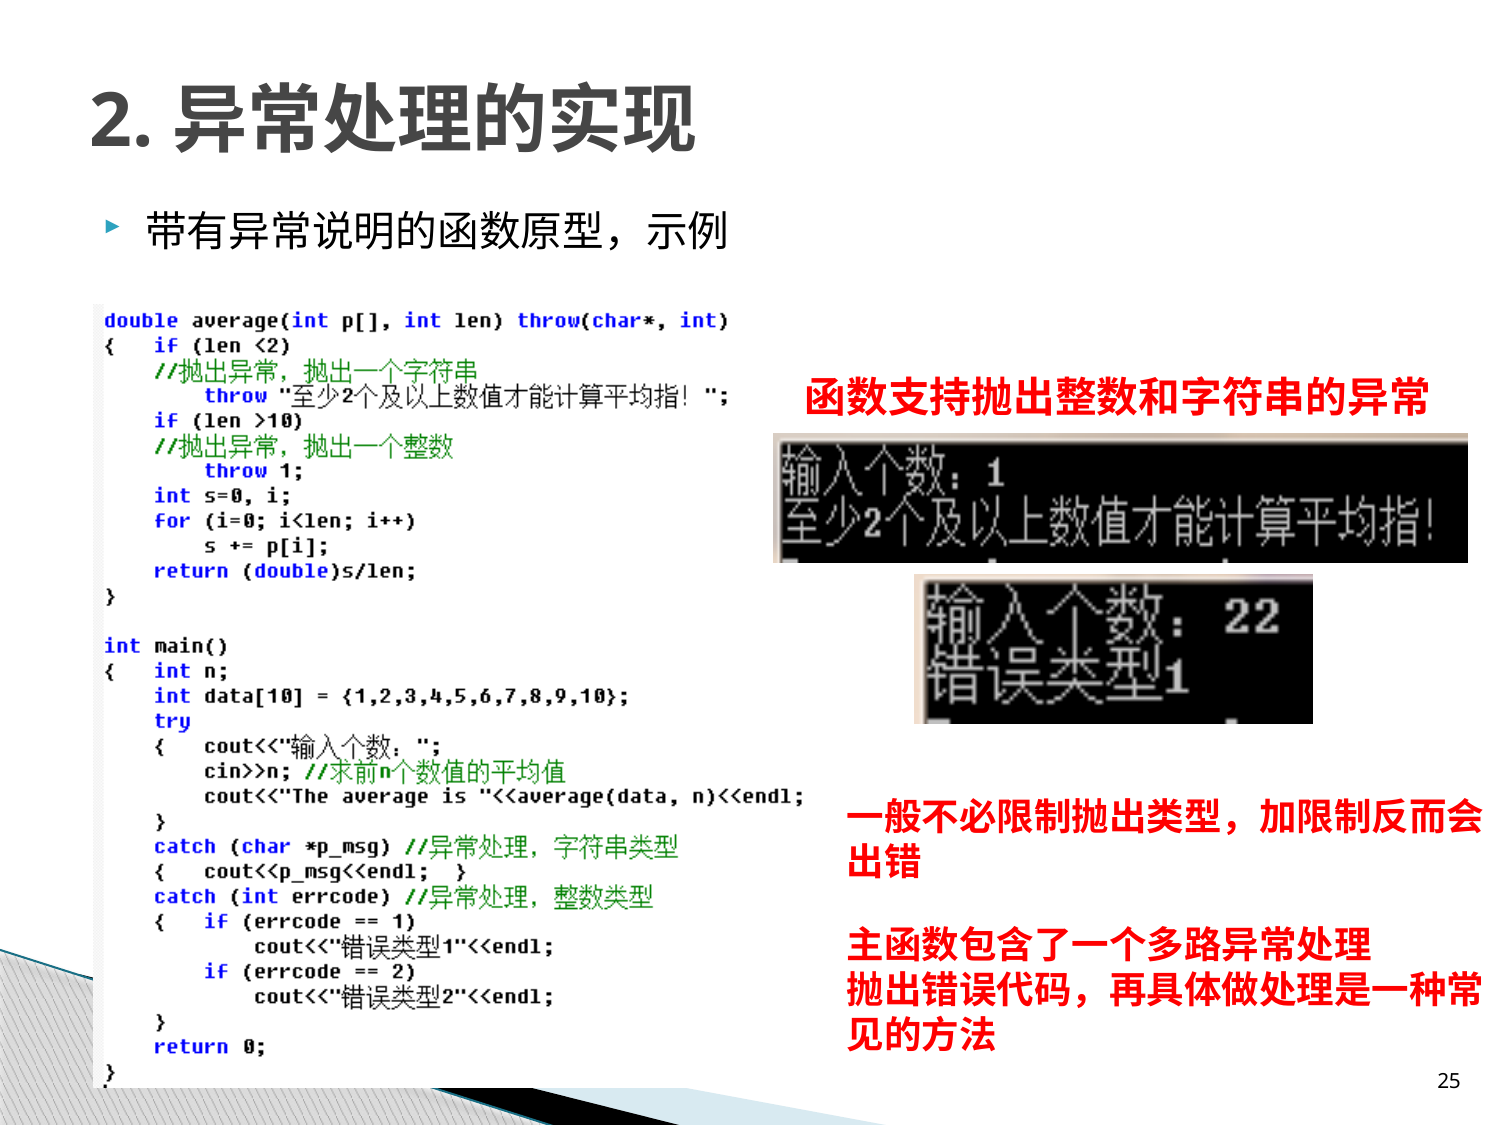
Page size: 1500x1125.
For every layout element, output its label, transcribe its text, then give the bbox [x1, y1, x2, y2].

title 2.异常处理的实现 [75, 45, 1425, 188]
text_box 主函数包含了一个多路异常处理 抛出错误代码，再具体做处理是一种常见的方法 [832, 913, 1500, 1064]
text_box 一般不必限制抛出类型，加限制反而会出错 [832, 785, 1500, 890]
picture [93, 304, 1469, 1088]
footer 25 [1089, 1064, 1476, 1103]
picture [913, 573, 1313, 724]
text_box 函数支持抛出整数和字符串的异常 [824, 363, 1447, 429]
list 带有异常说明的函数原型，示例 [70, 187, 1454, 809]
